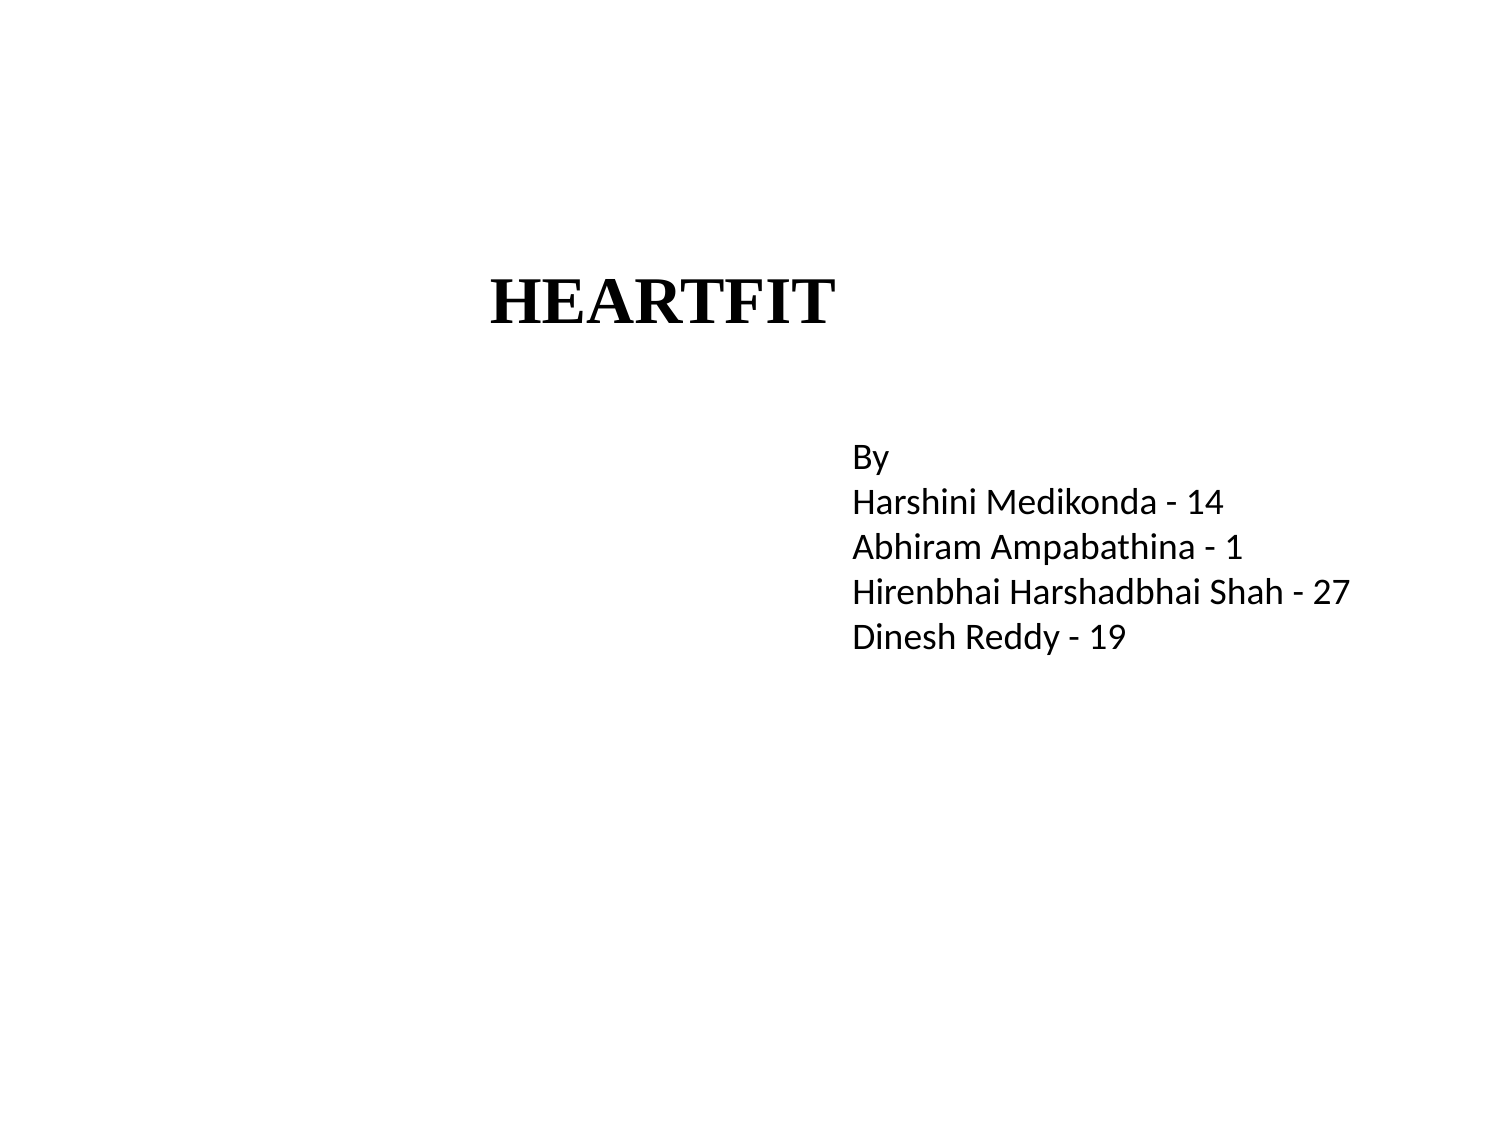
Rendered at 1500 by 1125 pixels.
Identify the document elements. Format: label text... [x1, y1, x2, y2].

text_box HEARTFIT [474, 249, 950, 345]
text_box By Harshini Medikonda - 14 Abhiram Ampabathina - 1 Hirenbhai Harshadbhai Shah - 27 Dinesh Reddy - 19 [837, 424, 1425, 710]
